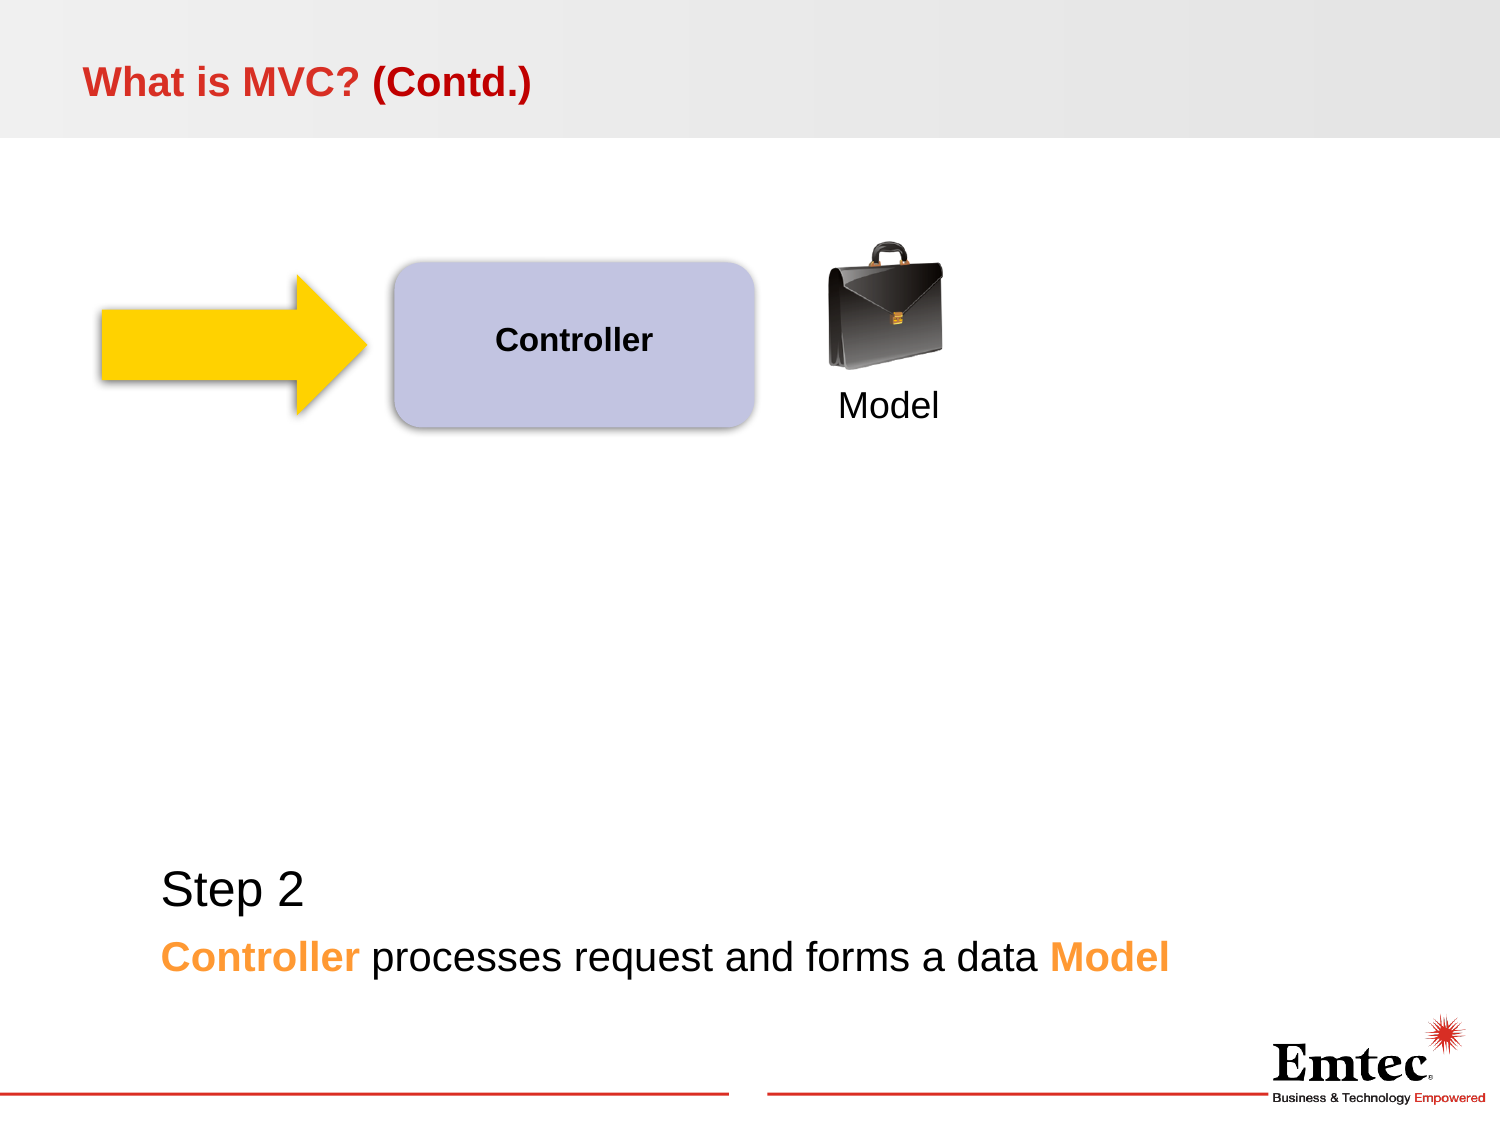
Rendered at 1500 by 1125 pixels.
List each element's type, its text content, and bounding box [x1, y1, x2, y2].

picture [1272, 1012, 1486, 1106]
title What is MVC? (Contd.) [67, 33, 1350, 134]
text_box Controller [394, 262, 755, 428]
text_box [101, 274, 368, 416]
list Step 2 Controller processes request and forms a data Model [145, 855, 1367, 1044]
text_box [823, 241, 955, 429]
